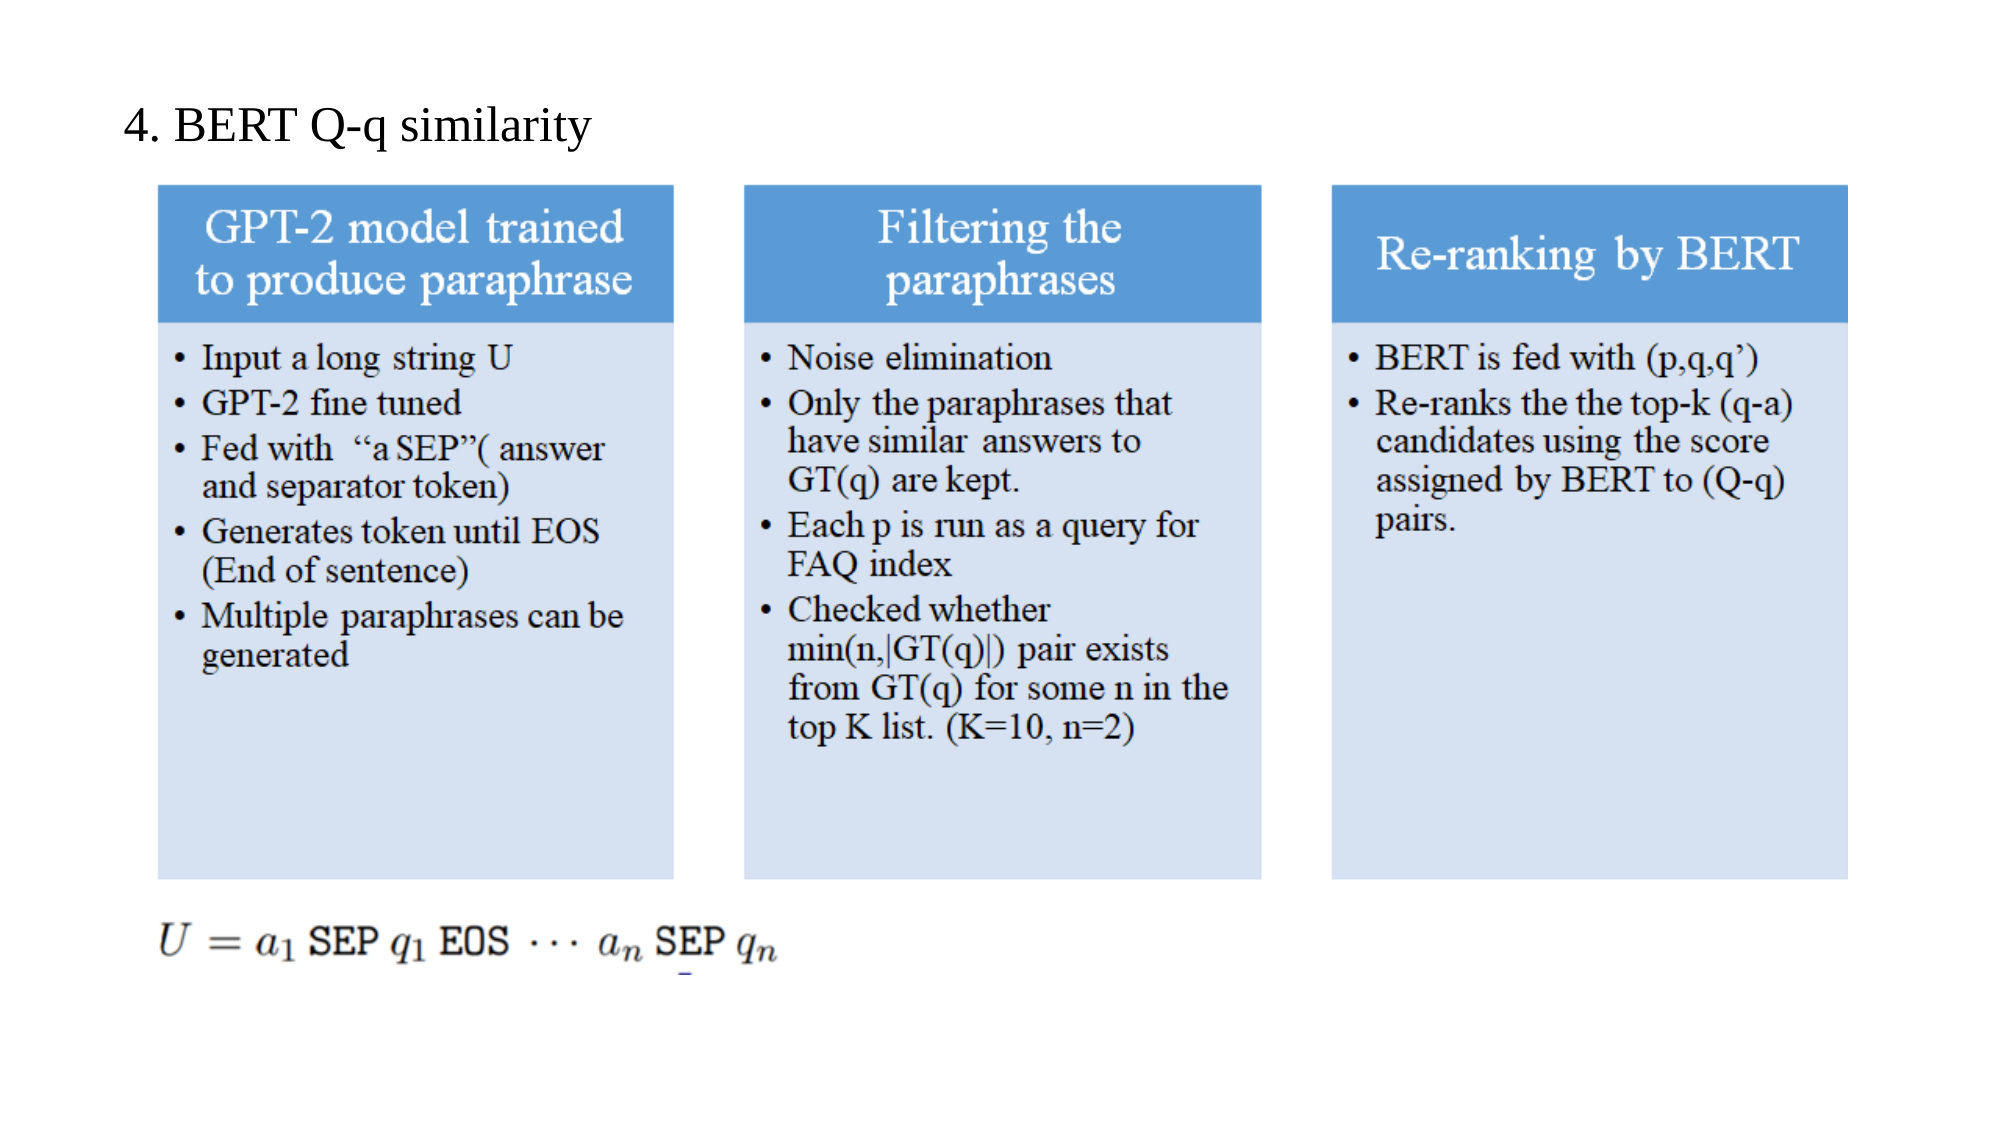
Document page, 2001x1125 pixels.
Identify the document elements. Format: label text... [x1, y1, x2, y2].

subtitle 4. BERT Q-q similarity [103, 36, 1947, 1063]
picture [152, 179, 1848, 886]
picture [152, 911, 783, 975]
